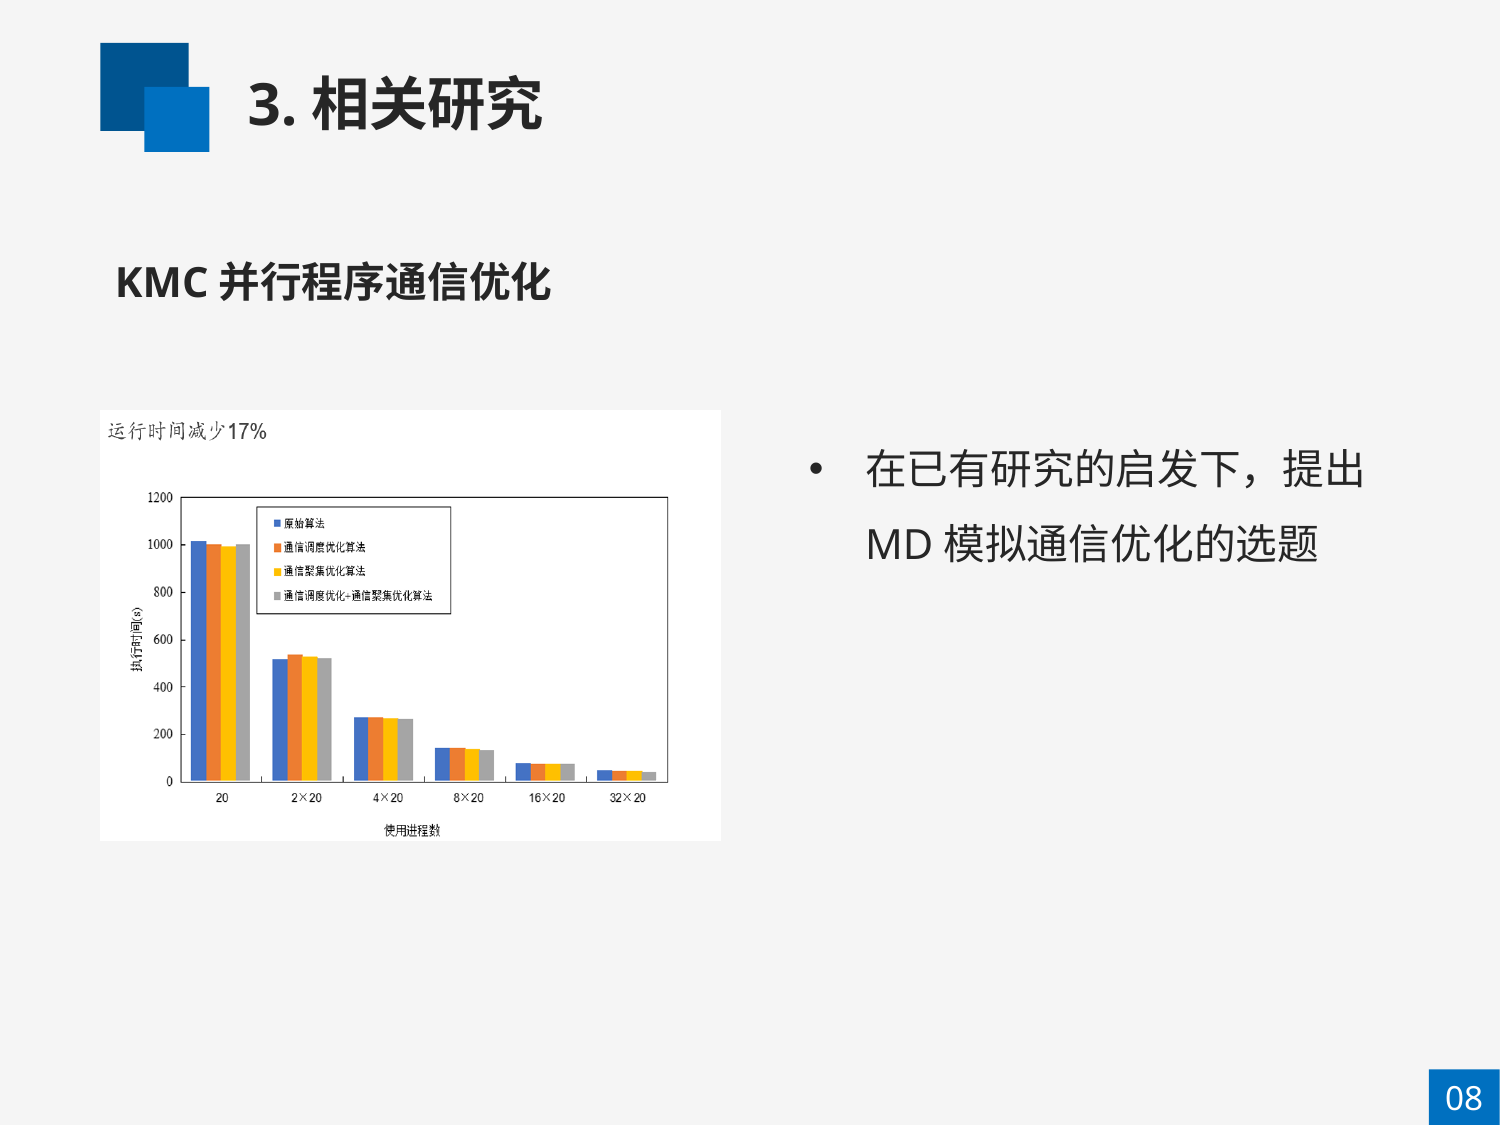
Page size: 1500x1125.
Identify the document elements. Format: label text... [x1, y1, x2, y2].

text_box 在已有研究的启发下，提出MD模拟通信优化的选题 [794, 410, 1412, 576]
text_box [1411, 1069, 1500, 1125]
text_box 3.相关研究 [232, 59, 1400, 145]
picture [100, 410, 721, 841]
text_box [100, 42, 210, 152]
text_box KMC并行程序通信优化 [100, 248, 570, 314]
